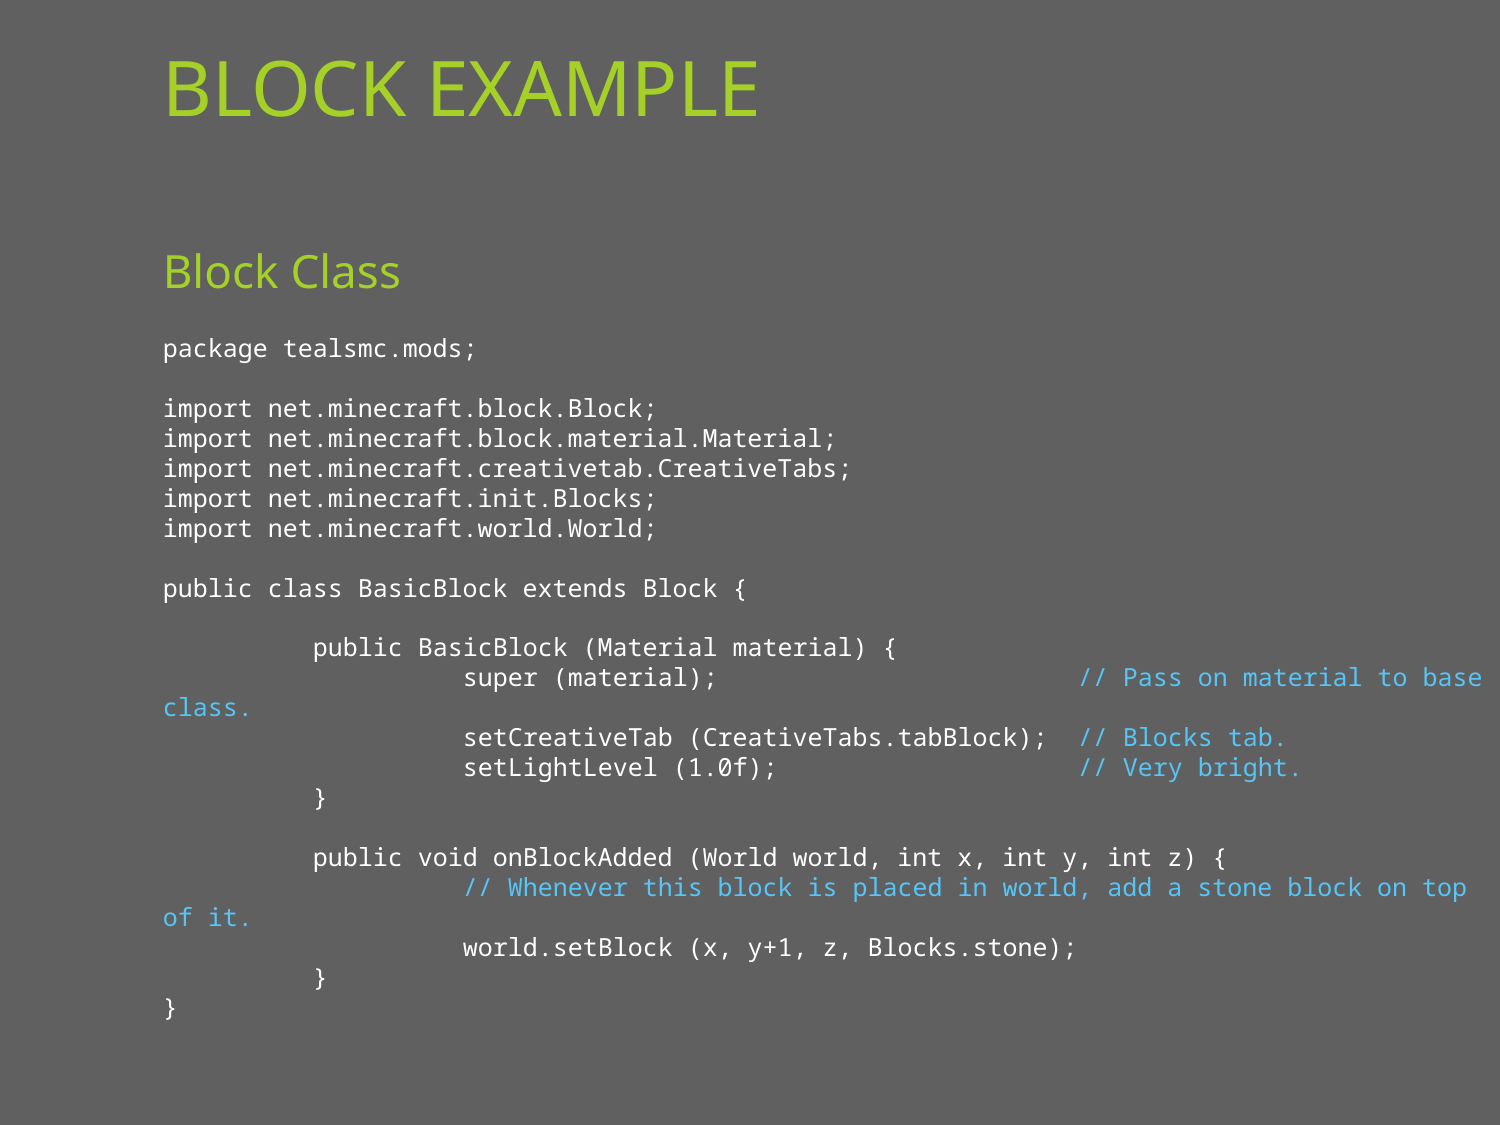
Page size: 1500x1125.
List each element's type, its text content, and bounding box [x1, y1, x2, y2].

list Block Class package tealsmc.mods; import net.minecraft.block.Block; import net.minecraft.block.material.Material; import net.minecraft.creativetab.CreativeTabs; import net.minecraft.init.Blocks; import net.minecraft.world.World; public class BasicBlock extends Block { public BasicBlock (Material material) { super (material); // Pass on material to base class. setCreativeTab (CreativeTabs.tabBlock); // Blocks tab. setLightLevel (1.0f); // Very bright. } public void onBlockAdded (World world, int x, int y, int z) { // Whenever this block is placed in world, add a stone block on top of it. world.setBlock (x, y+1, z, Blocks.stone); } } [147, 241, 1500, 1125]
title Block Example [147, 46, 1352, 141]
